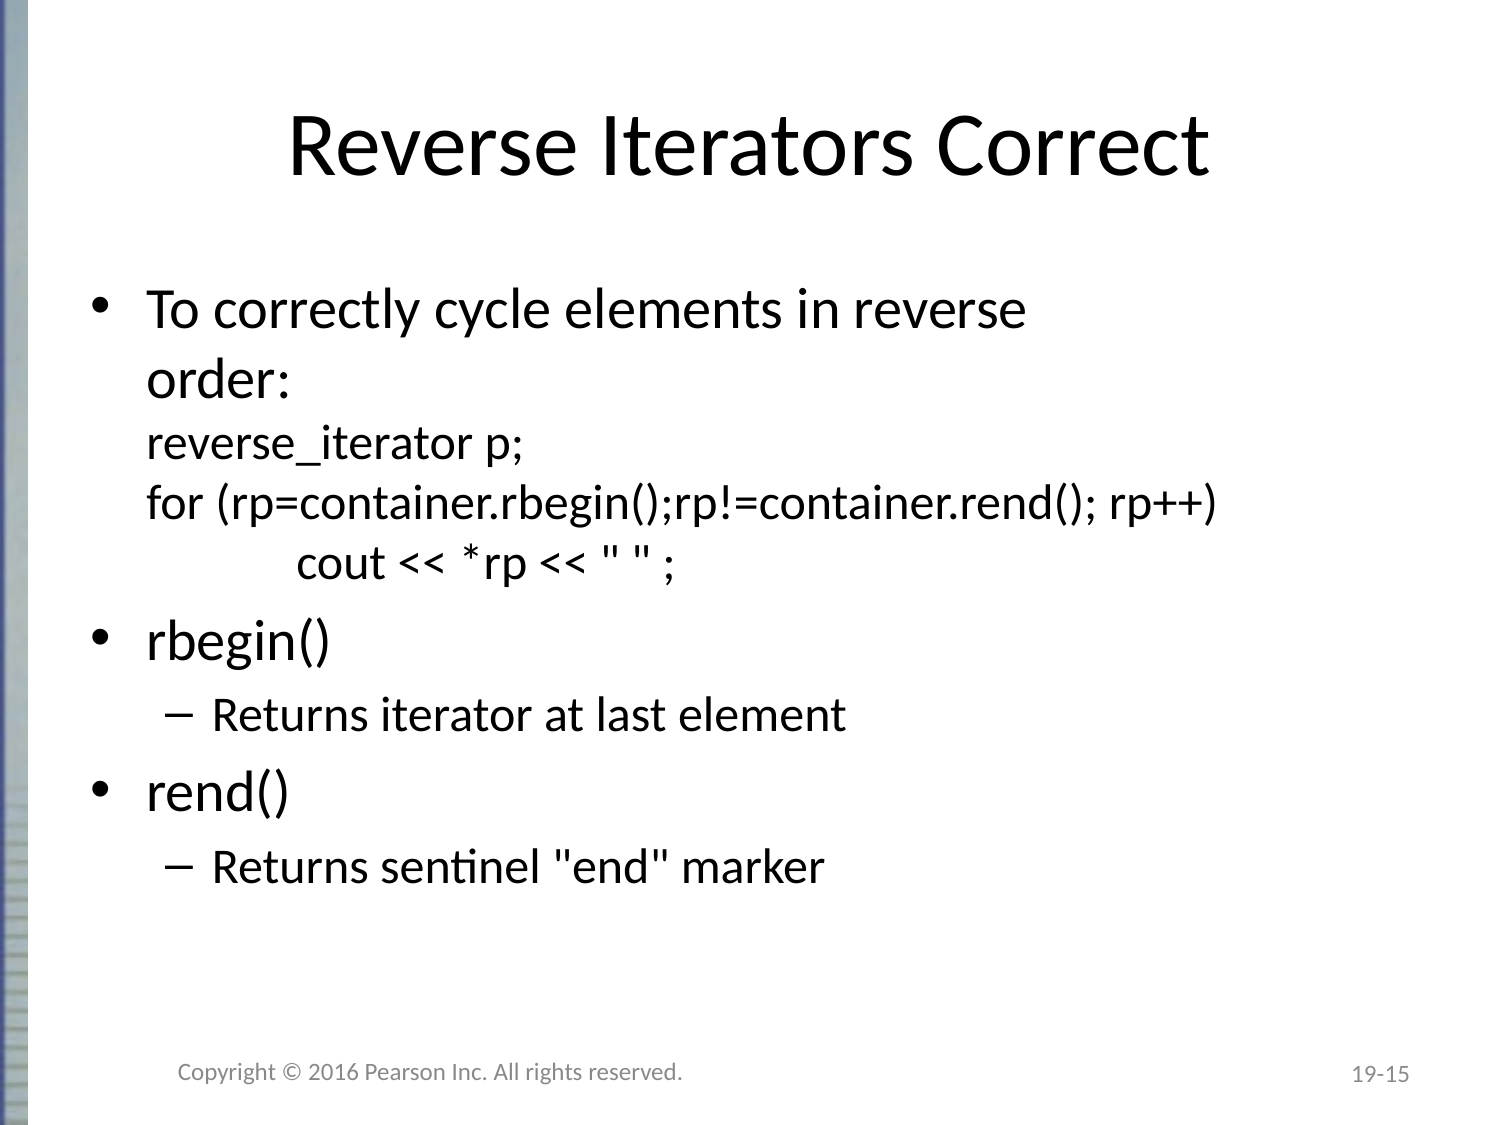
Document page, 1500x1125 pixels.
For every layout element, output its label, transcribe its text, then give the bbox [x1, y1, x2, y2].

footer Copyright © 2016 Pearson Inc. All rights reserved. [75, 1040, 788, 1100]
picture [0, 0, 28, 1125]
slide_number 19-15 [1074, 1042, 1425, 1103]
list To correctly cycle elements in reverse order: reverse_iterator p; for (rp=container.rbegin();rp!=container.rend(); rp++) cout << *rp << " " ; rbegin() Returns iterator at last element rend() Returns sentinel "end" marker [75, 262, 1425, 1005]
title Reverse Iterators Correct [75, 45, 1425, 233]
